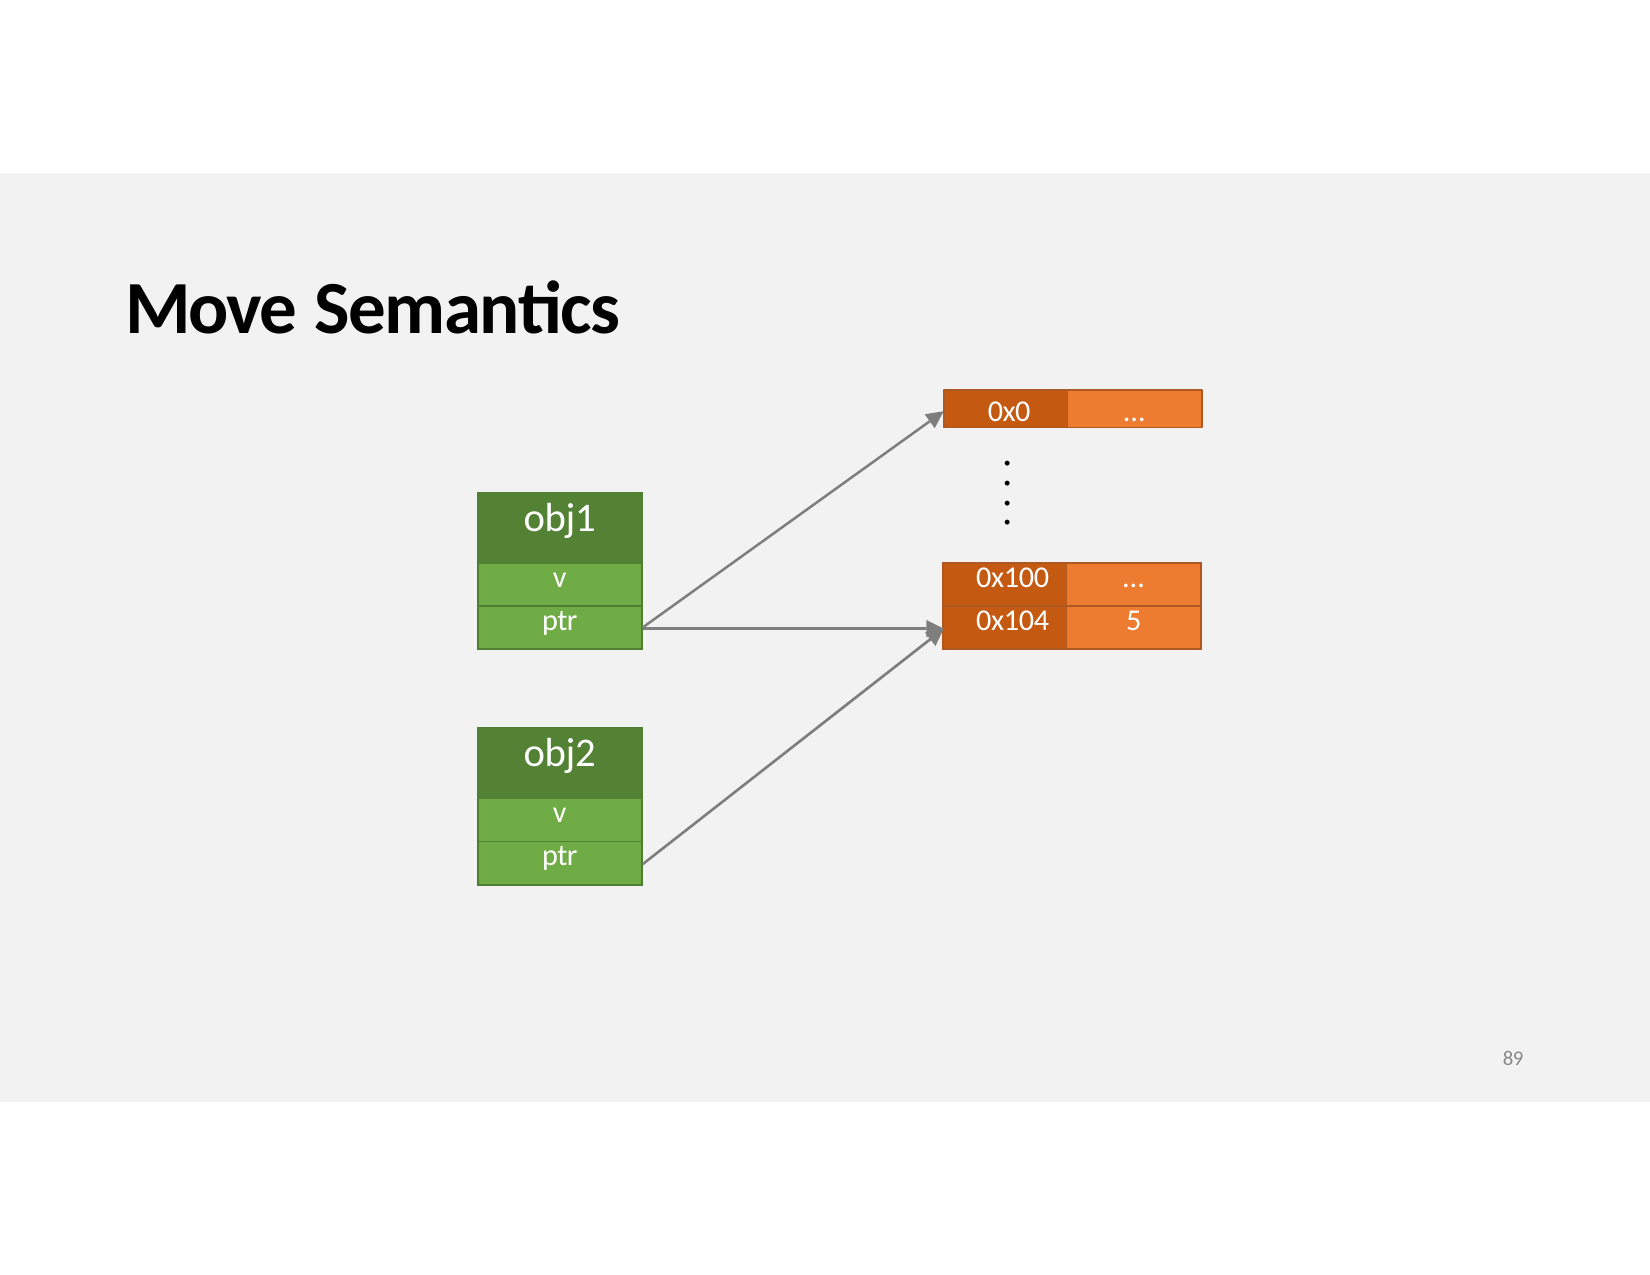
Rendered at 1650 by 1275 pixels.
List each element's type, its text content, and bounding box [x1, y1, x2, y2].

table_header obj2 [479, 728, 641, 799]
table_cell v [479, 564, 641, 605]
table_cell 0x104 [944, 607, 1066, 648]
table_cell 5 [1067, 607, 1200, 648]
table_header … [1067, 564, 1200, 605]
text_box 0x0 [943, 389, 1067, 428]
text_box … [1067, 389, 1202, 428]
text_box [641, 411, 943, 629]
table_cell v [479, 799, 641, 841]
table_cell ptr [479, 607, 641, 648]
text_box [641, 628, 944, 866]
text_box [642, 620, 943, 632]
table_cell ptr [479, 842, 641, 884]
text_box . . . . [992, 456, 1039, 530]
title Move Semantics [123, 255, 1208, 472]
slide_number 89 [1490, 1047, 1533, 1275]
table_header obj1 [479, 493, 641, 563]
table_header 0x100 [944, 564, 1066, 605]
